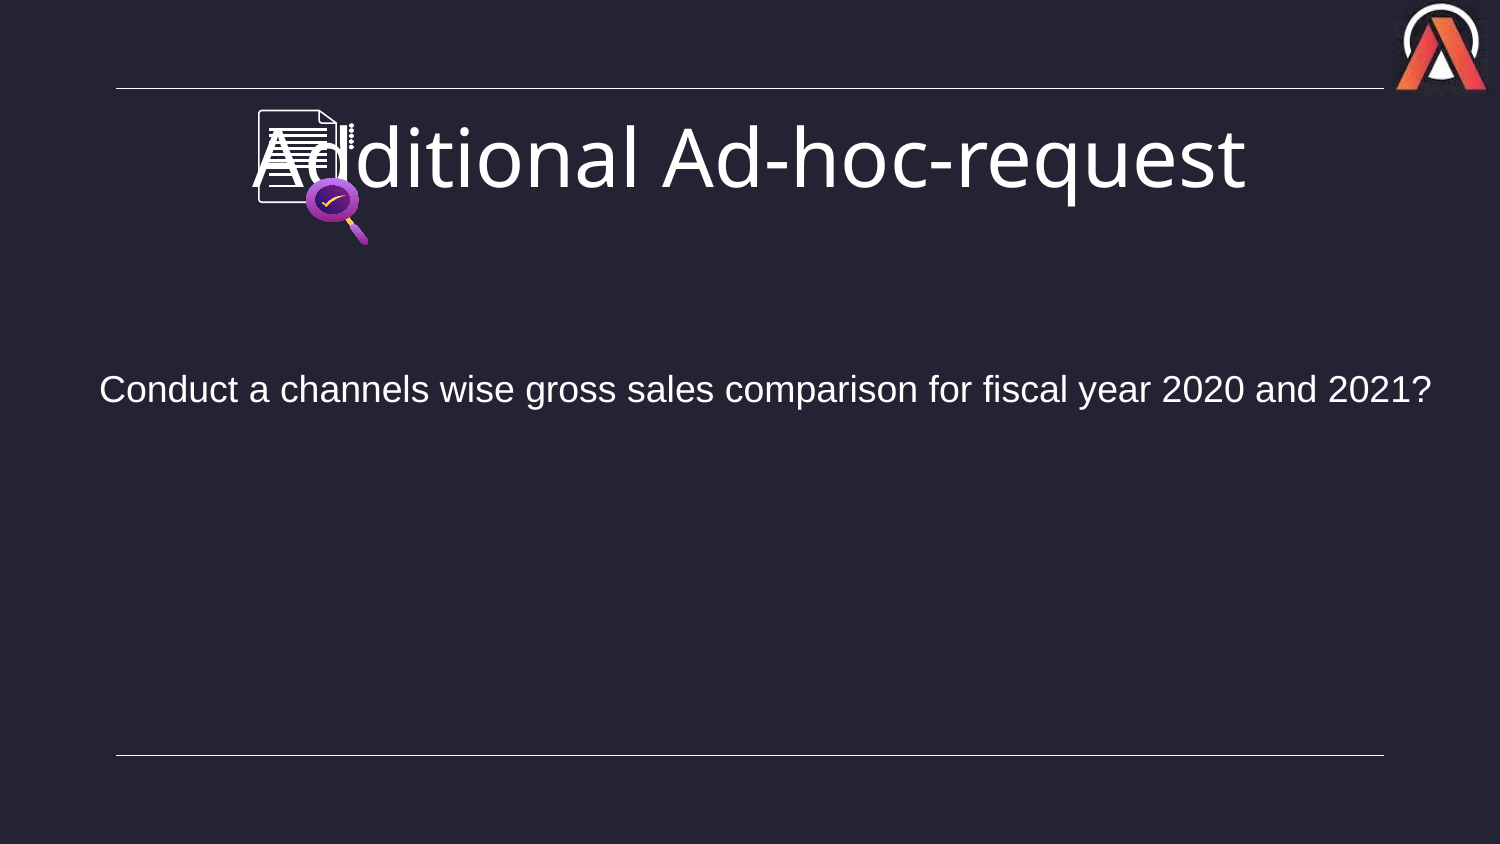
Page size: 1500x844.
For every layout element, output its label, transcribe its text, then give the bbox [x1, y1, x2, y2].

subtitle Conduct a channels wise gross sales comparison for fiscal year 2020 and 2021? [37, 260, 1486, 556]
picture [1392, 0, 1489, 96]
title Additional Ad-hoc-request [117, 90, 1383, 191]
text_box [258, 110, 370, 246]
